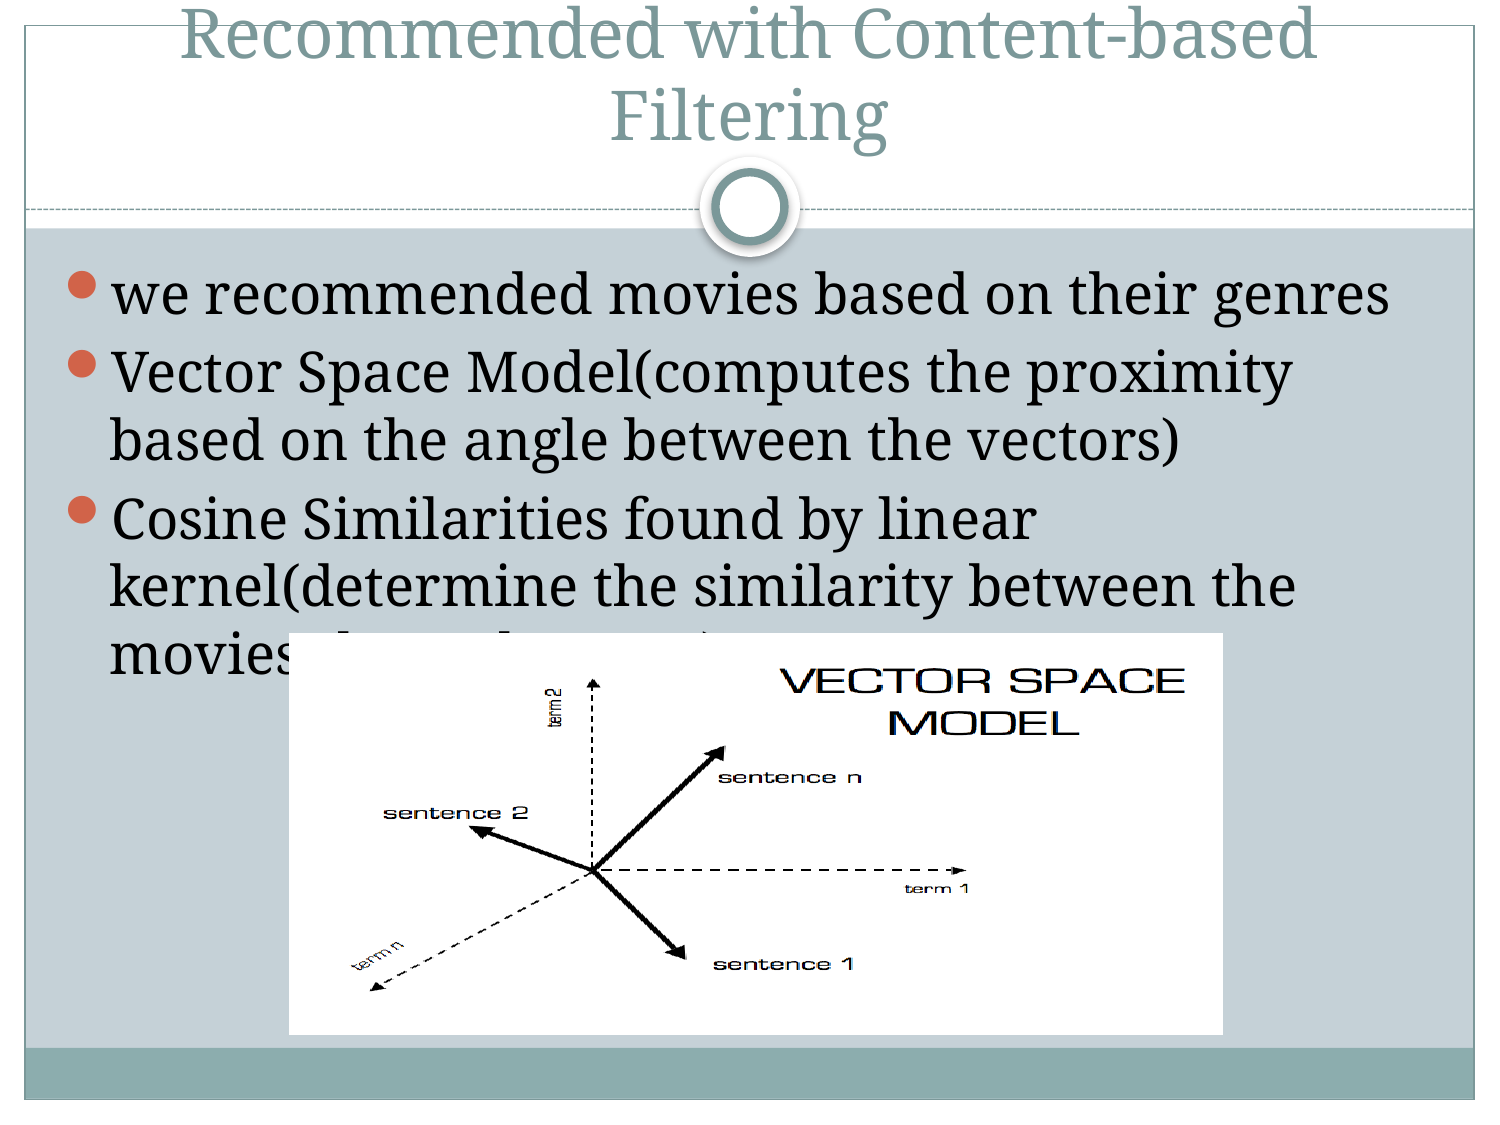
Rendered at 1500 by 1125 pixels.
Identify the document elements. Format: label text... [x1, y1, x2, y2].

list we recommended movies based on their genres Vector Space Model(computes the proximity based on the angle between the vectors) Cosine Similarities found by linear kernel(determine the similarity between the movies-through genre) [49, 250, 1445, 1001]
picture [288, 633, 1223, 1036]
title Recommended with Content-based Filtering [49, 37, 1450, 162]
